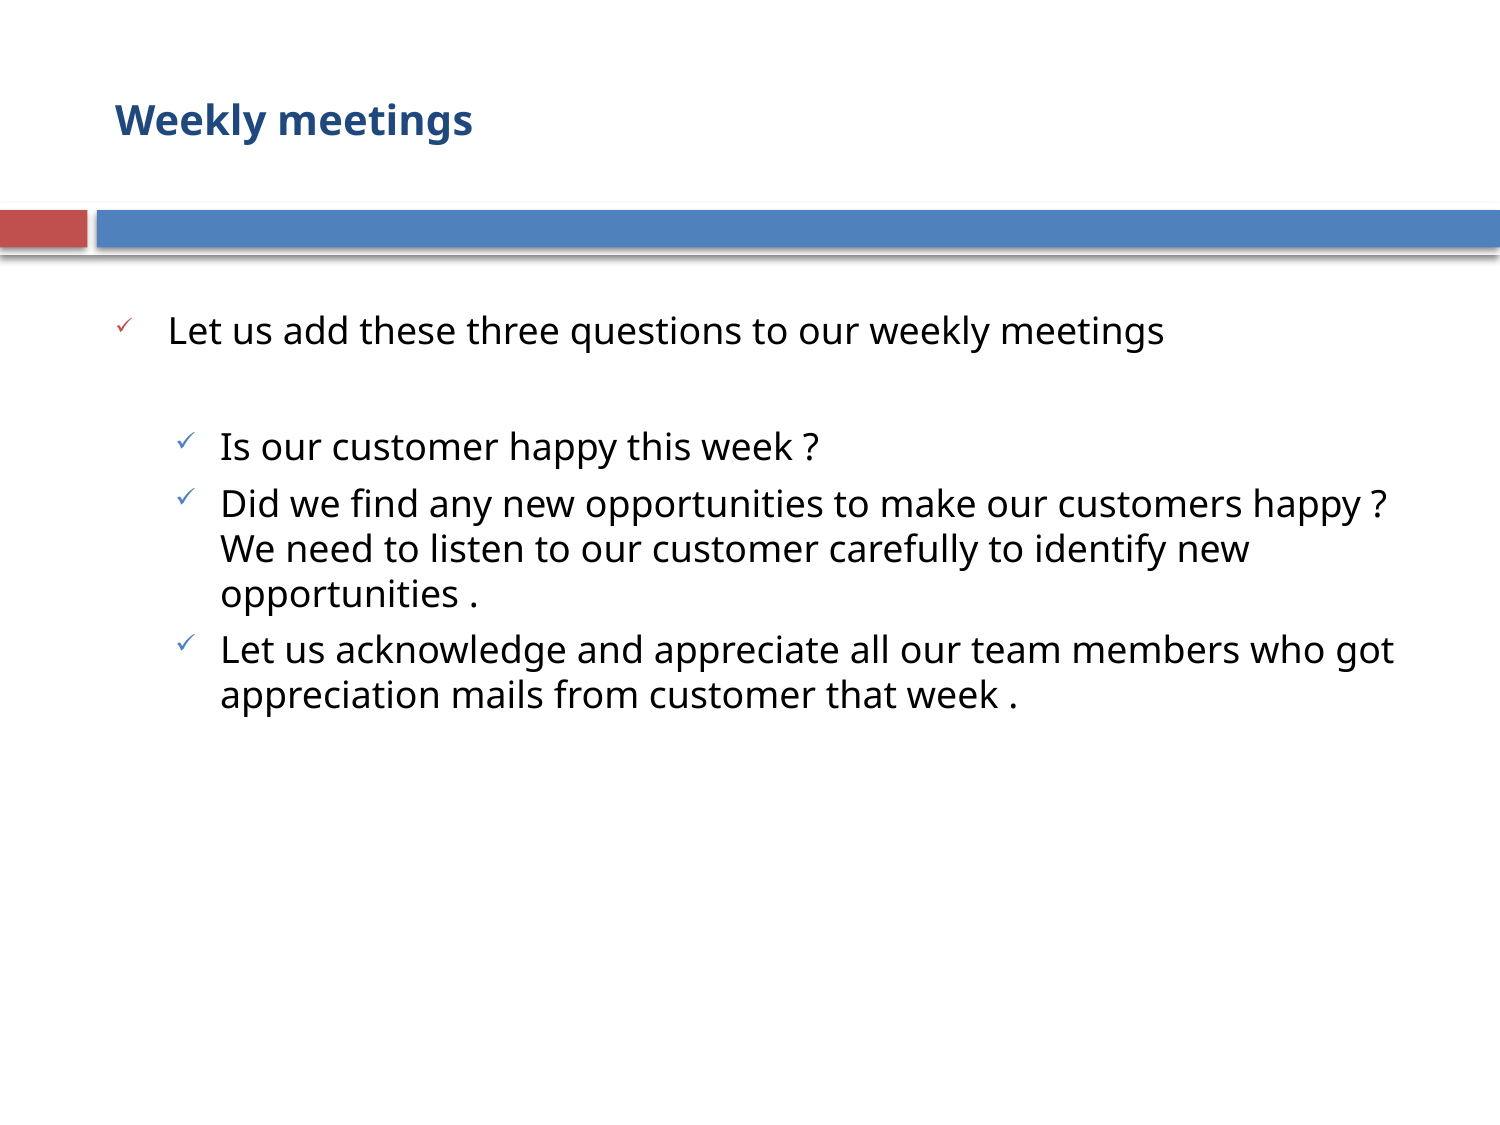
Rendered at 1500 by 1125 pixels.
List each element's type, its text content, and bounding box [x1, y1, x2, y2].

title Weekly meetings [100, 37, 1438, 200]
list Let us add these three questions to our weekly meetings Is our customer happy this week ? Did we find any new opportunities to make our customers happy ? We need to listen to our customer carefully to identify new opportunities . Let us acknowledge and appreciate all our team members who got appreciation mails from customer that week . [100, 299, 1438, 1025]
